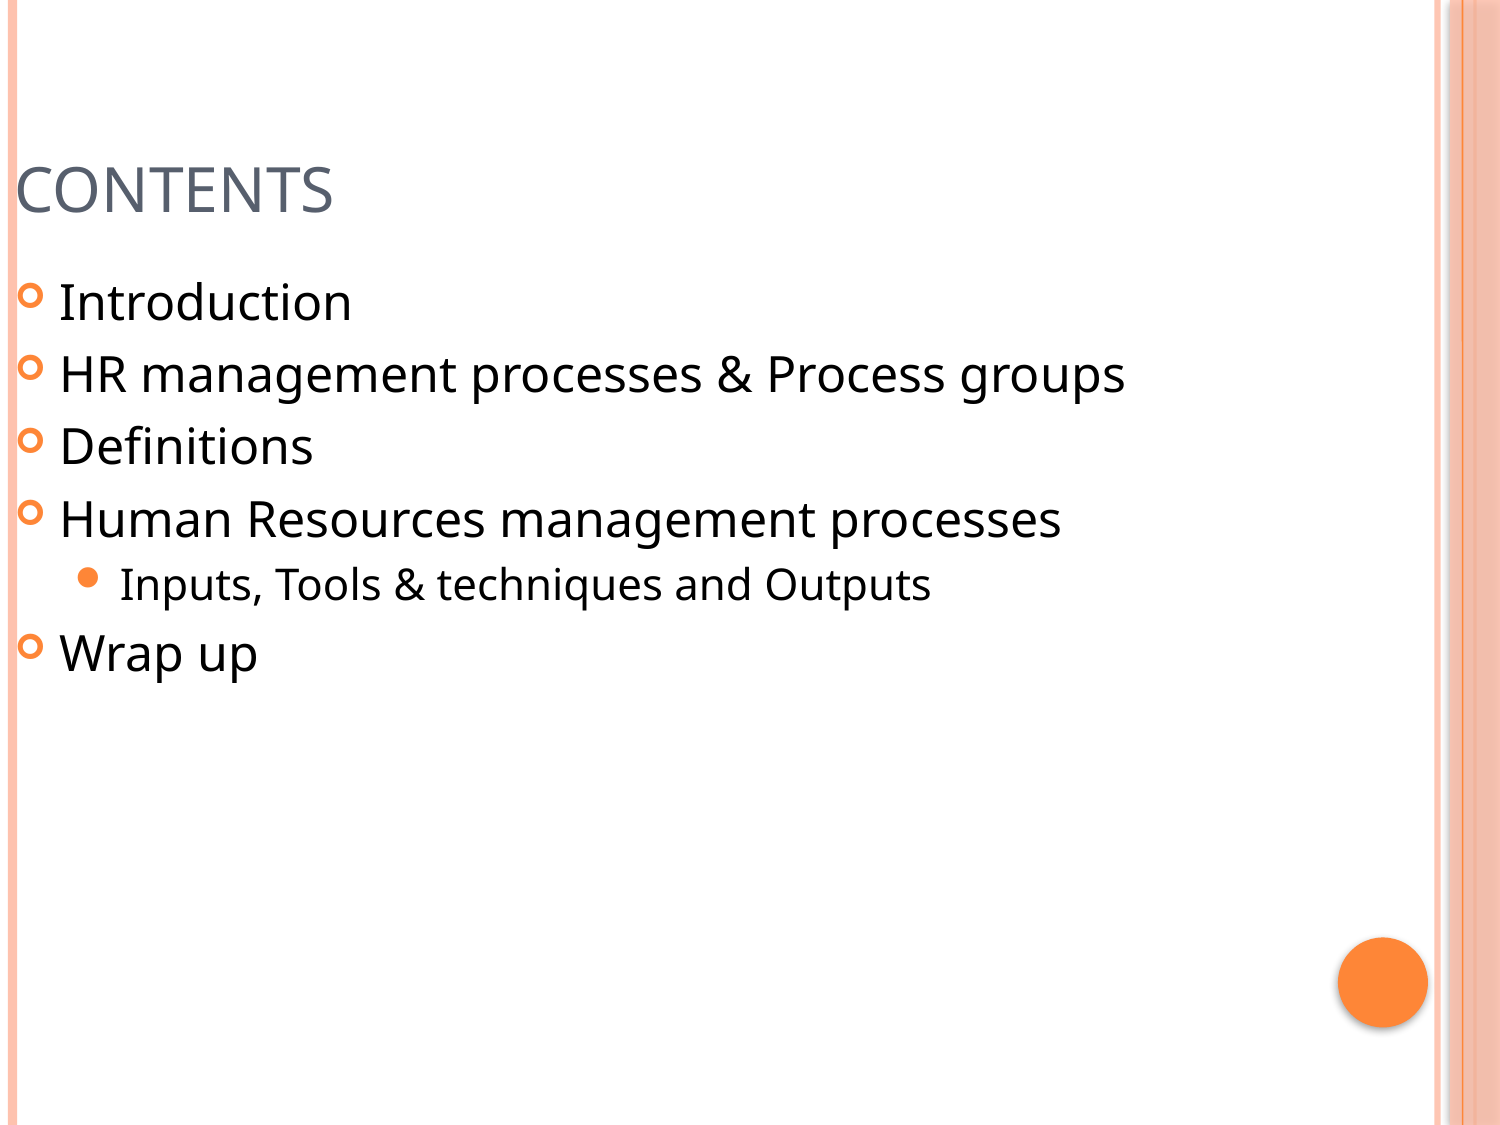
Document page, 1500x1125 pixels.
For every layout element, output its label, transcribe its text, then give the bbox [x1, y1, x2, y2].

title Contents [0, 45, 1350, 233]
list Introduction HR management processes & Process groups Definitions Human Resources management processes Inputs, Tools & techniques and Outputs Wrap up [0, 262, 1350, 1005]
